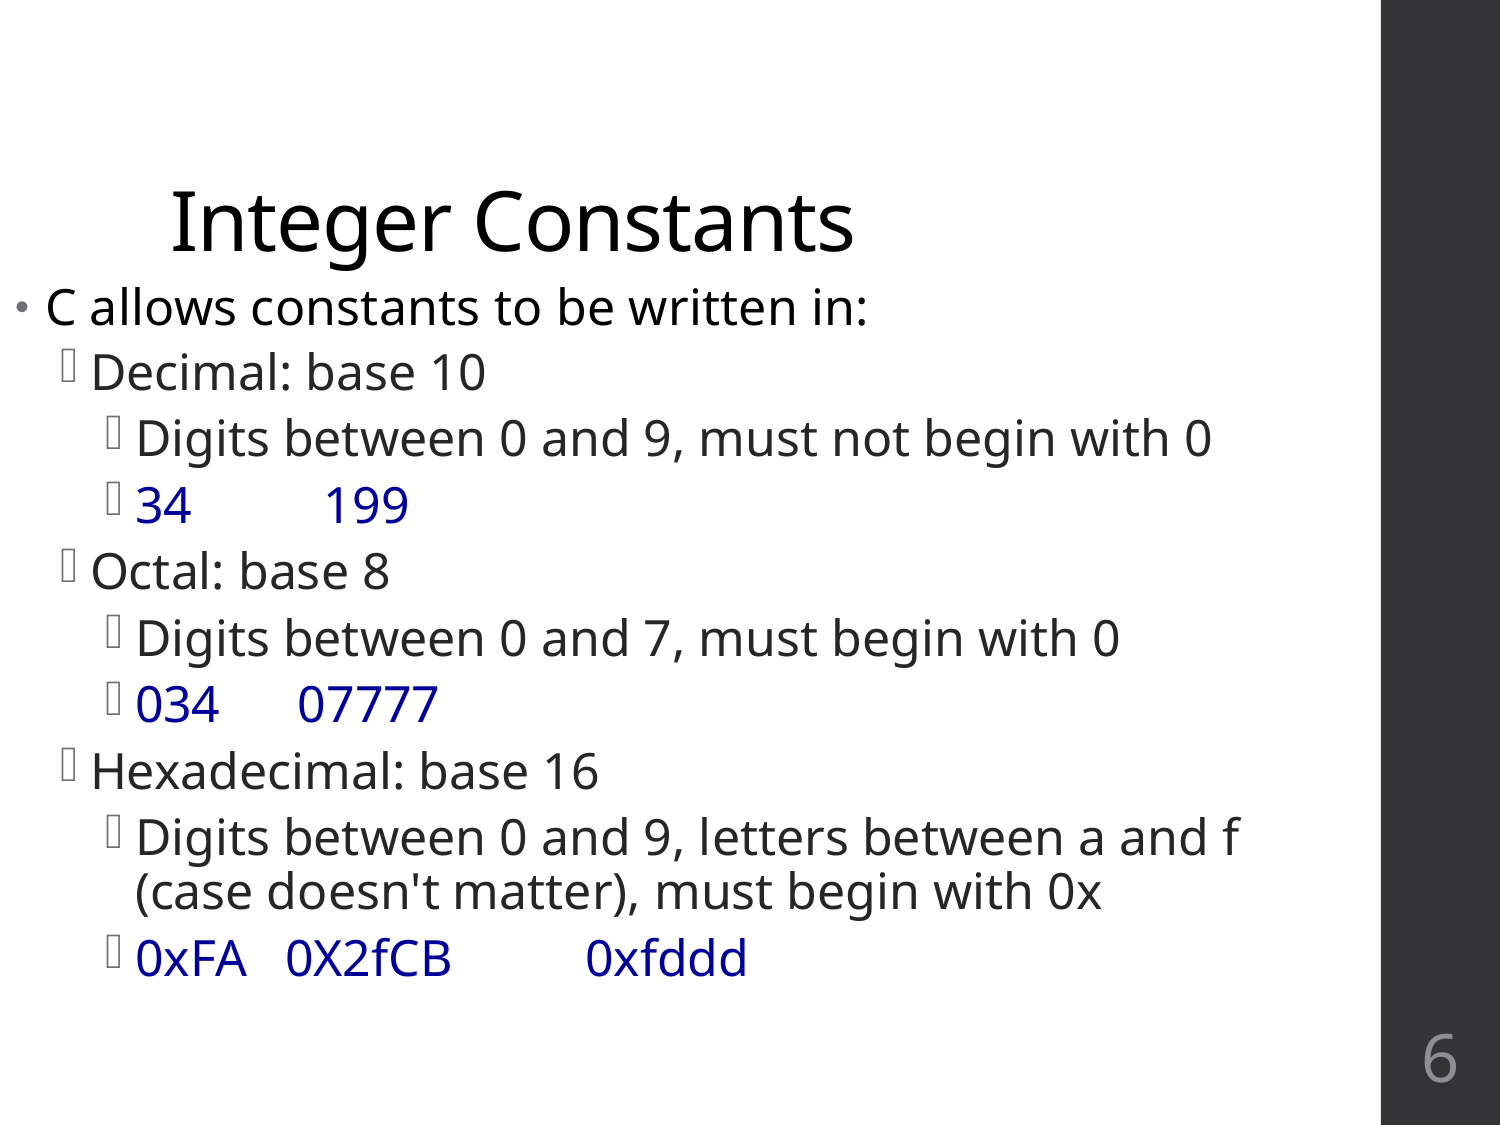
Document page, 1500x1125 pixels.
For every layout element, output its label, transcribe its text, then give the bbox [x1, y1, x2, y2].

list C allows constants to be written in: Decimal: base 10 Digits between 0 and 9, must not begin with 0 34 199 Octal: base 8 Digits between 0 and 7, must begin with 0 034 07777 Hexadecimal: base 16 Digits between 0 and 9, letters between a and f (case doesn't matter), must begin with 0x 0xFA 0X2fCB 0xfddd [0, 272, 1350, 1035]
slide_number 6 [1384, 1012, 1498, 1110]
title Integer Constants [155, 60, 1348, 272]
